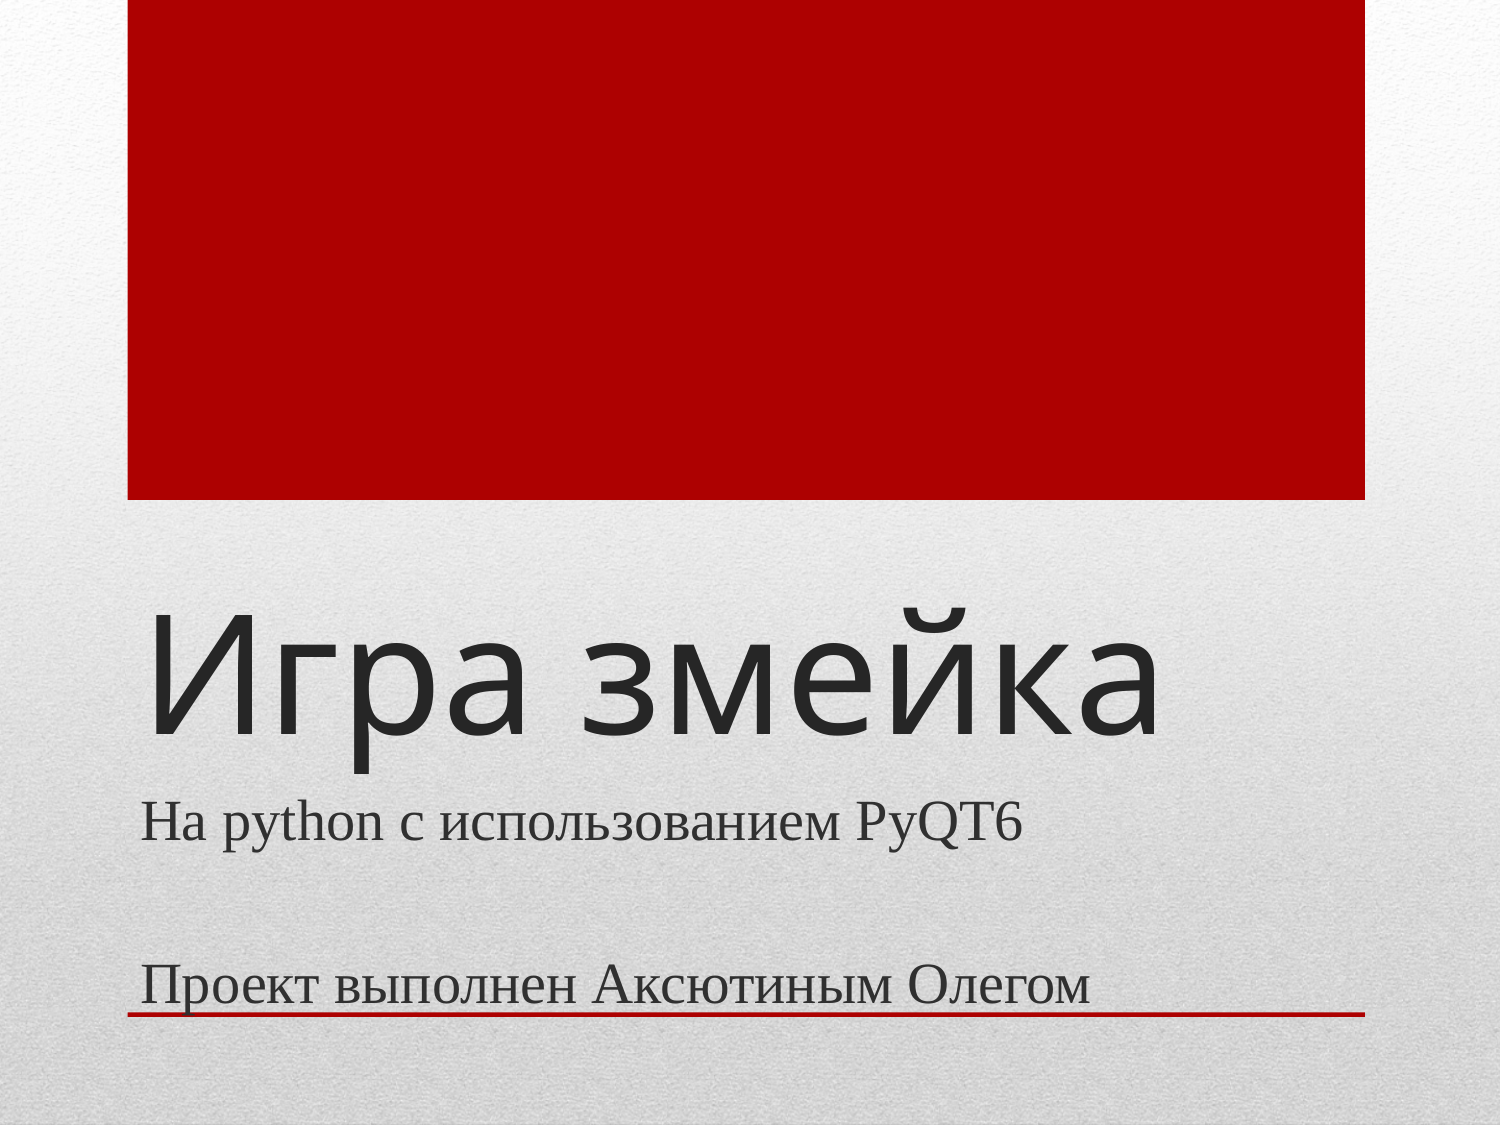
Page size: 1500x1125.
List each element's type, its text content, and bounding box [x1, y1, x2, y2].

subtitle На python с использованием PyQT6 Проект выполнен Аксютиным Олегом [125, 774, 1250, 1024]
title Игра змейка [125, 525, 1363, 775]
